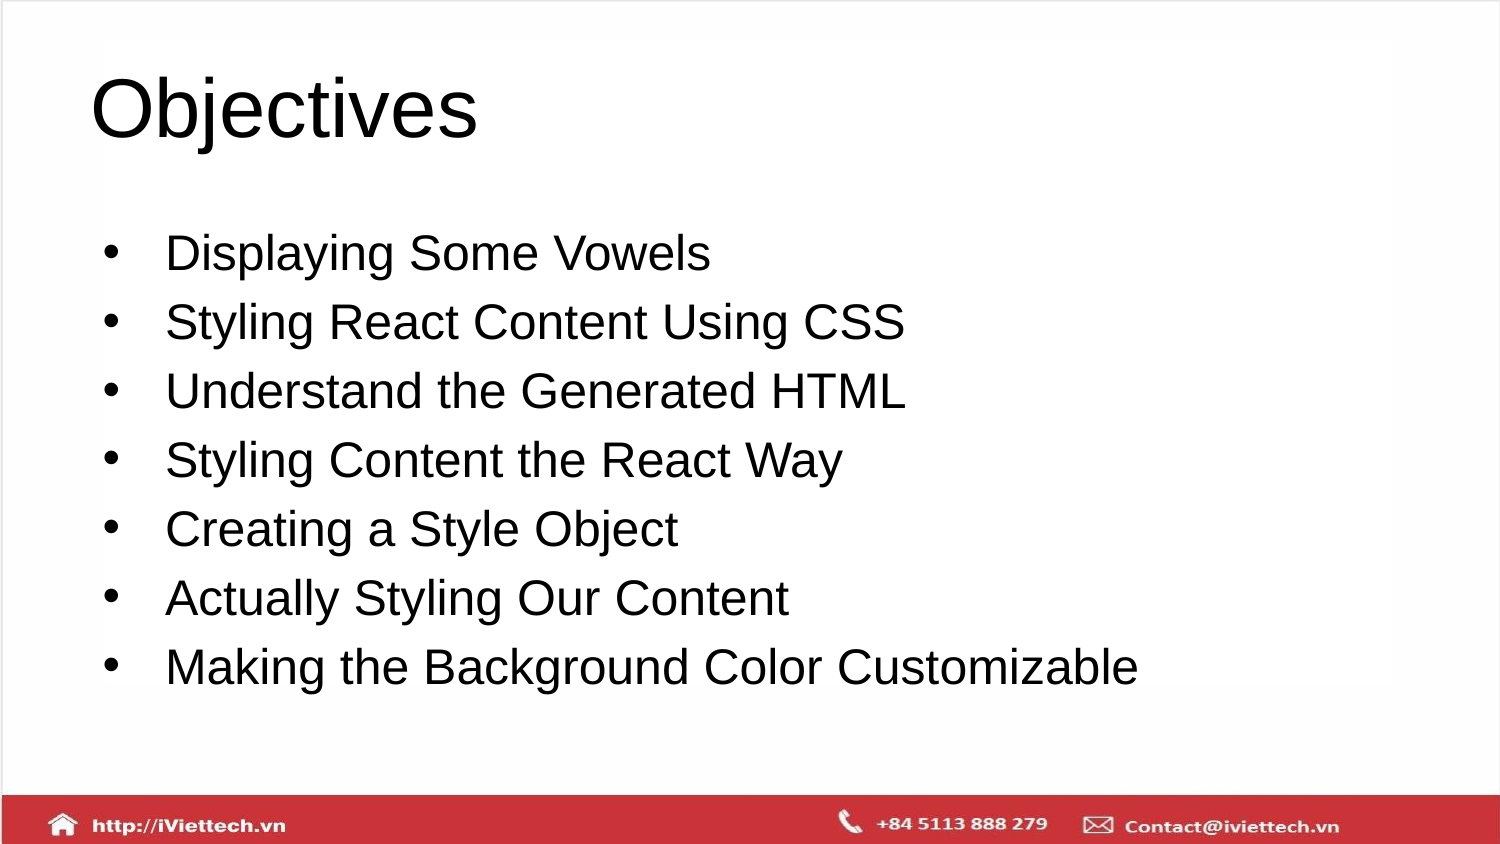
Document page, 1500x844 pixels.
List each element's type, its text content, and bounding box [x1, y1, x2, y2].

picture [0, 0, 1500, 844]
title Objectives [75, 33, 1425, 175]
list Displaying Some Vowels Styling React Content Using CSS Understand the Generated HTML Styling Content the React Way Creating a Style Object Actually Styling Our Content Making the Background Color Customizable [75, 196, 1425, 754]
